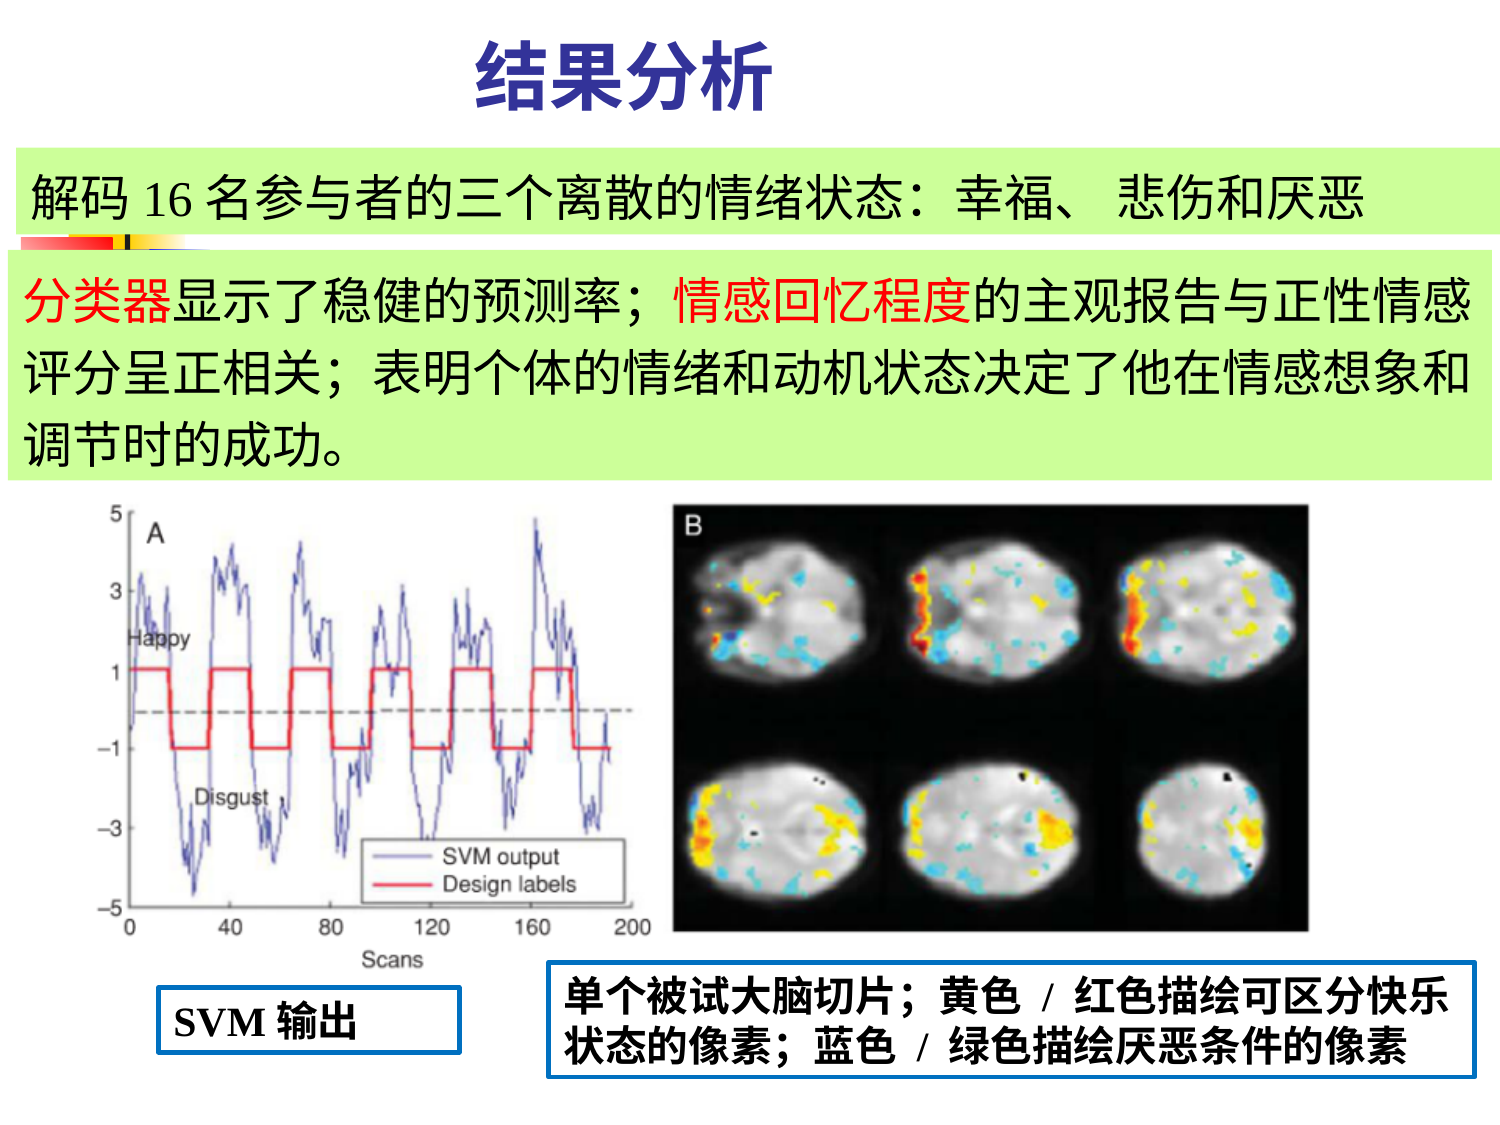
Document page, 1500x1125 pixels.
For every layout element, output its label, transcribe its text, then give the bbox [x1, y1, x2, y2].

text_box 分类器显示了稳健的预测率；情感回忆程度的主观报告与正性情感评分呈正相关；表明个体的情绪和动机状态决定了他在情感想象和调节时的成功。 [7, 249, 1492, 481]
picture [50, 452, 1354, 988]
text_box SVM输出 [158, 997, 460, 1053]
text_box 单个被试大脑切片；黄色 / 红色描绘可区分快乐状态的像素；蓝色 / 绿色描绘厌恶条件的像素 [548, 962, 1475, 1077]
text_box 解码16名参与者的三个离散的情绪状态：幸福、 悲伤和厌恶 [16, 147, 1500, 235]
text_box 结果分析 [459, 22, 1278, 128]
